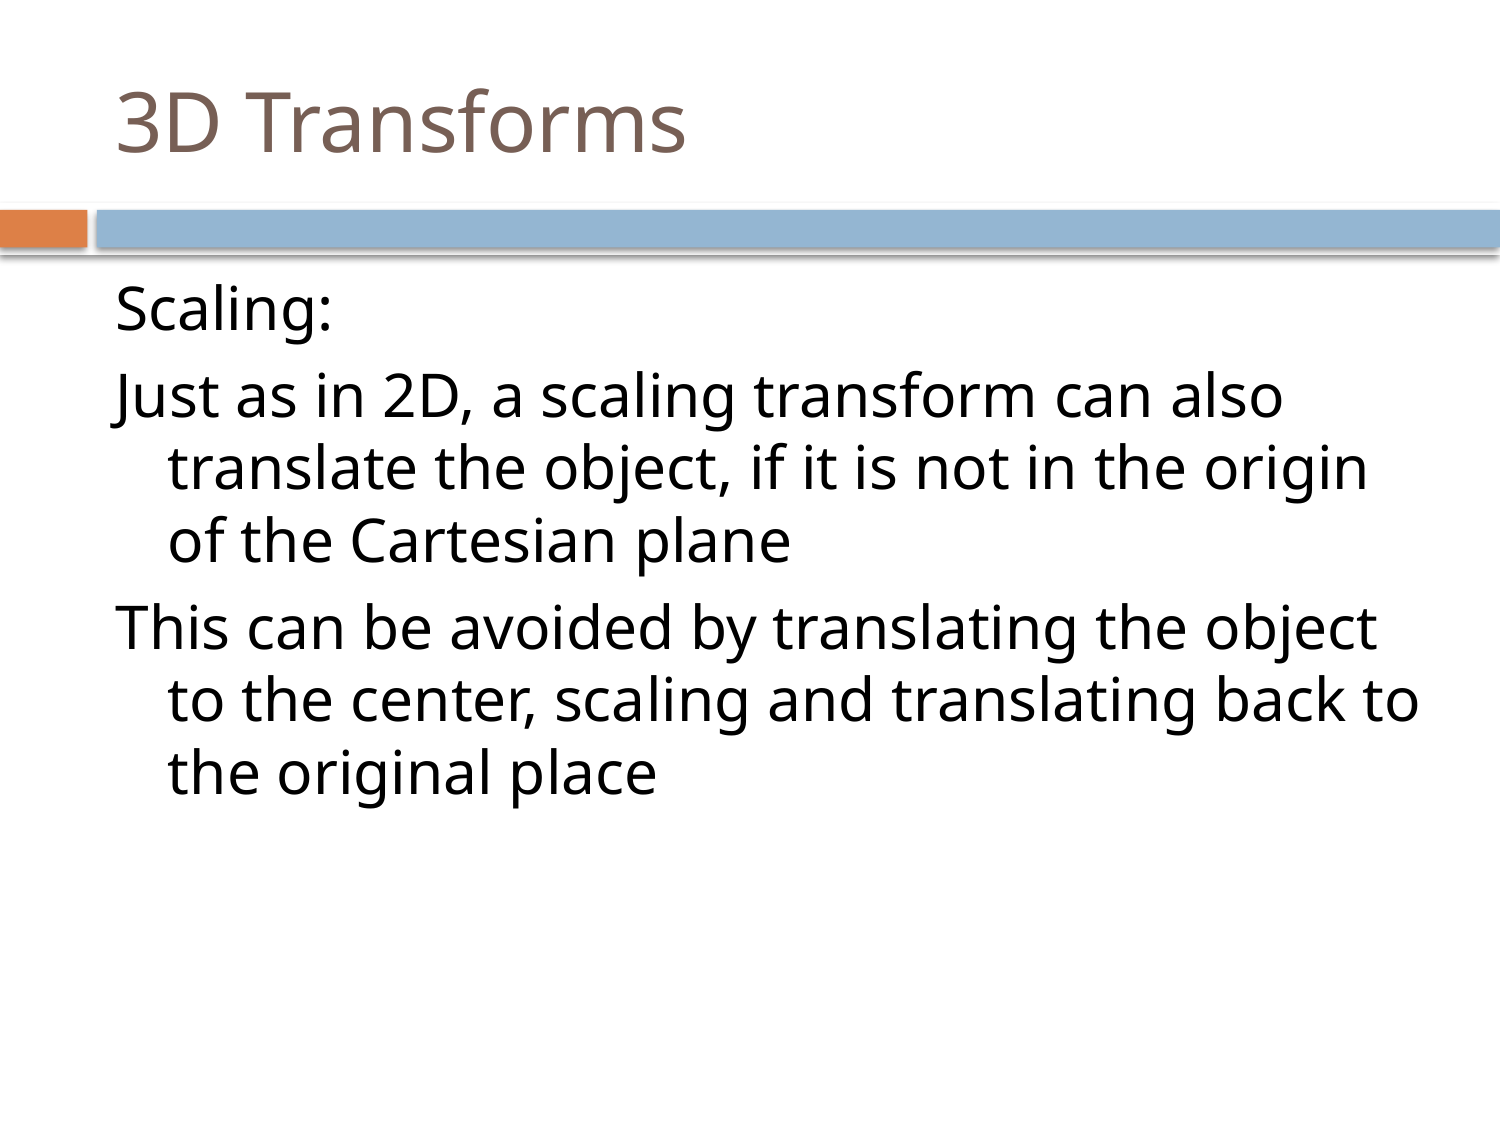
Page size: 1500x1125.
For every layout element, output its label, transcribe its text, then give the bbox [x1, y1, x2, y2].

list Scaling: Just as in 2D, a scaling transform can also translate the object, if it is not in the origin of the Cartesian plane This can be avoided by translating the object to the center, scaling and translating back to the original place [100, 262, 1439, 1001]
title 3D Transforms [100, 37, 1439, 201]
